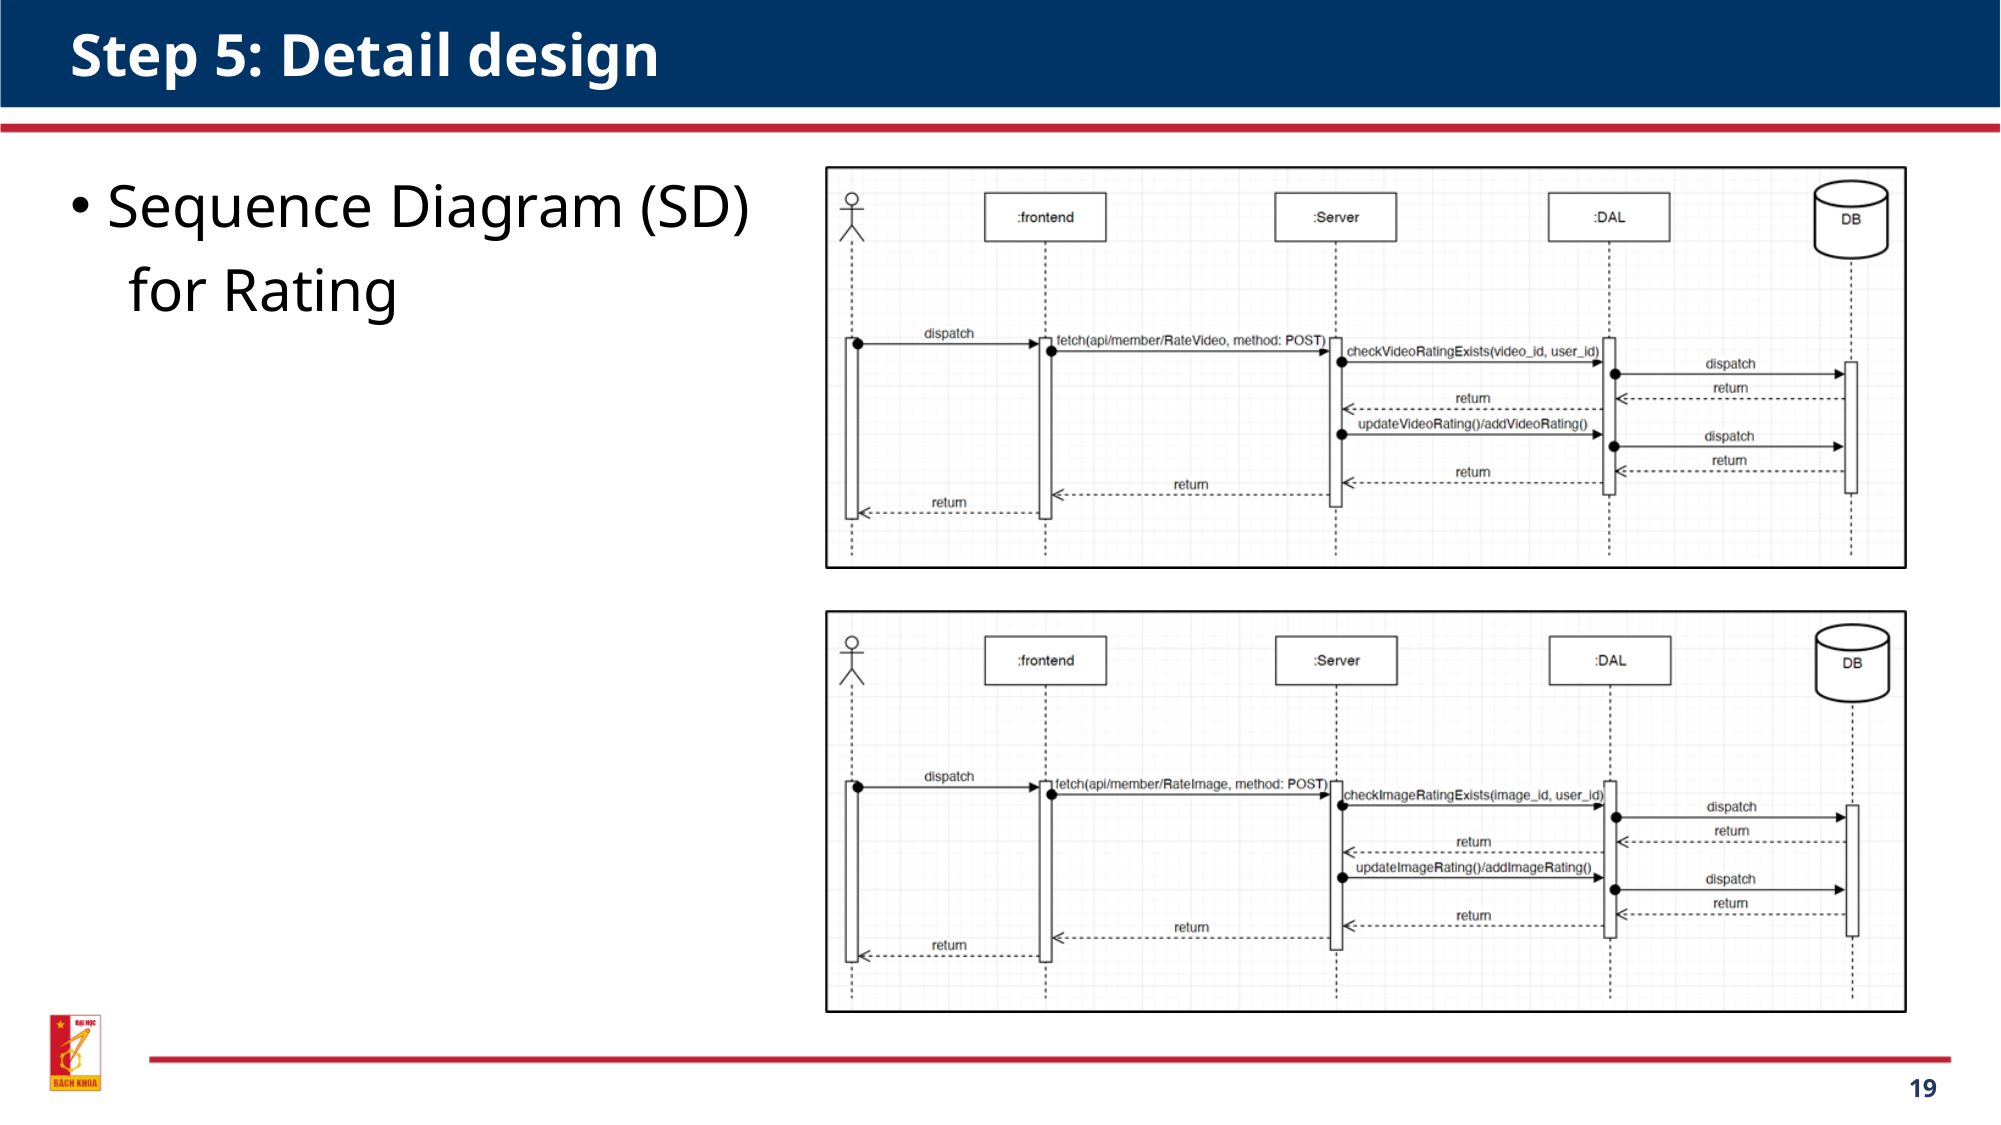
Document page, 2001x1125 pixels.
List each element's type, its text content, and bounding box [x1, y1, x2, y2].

title Step 5: Detail design [55, 18, 1945, 90]
slide_number 19 [1502, 1065, 1953, 1125]
list Sequence Diagram (SD) for Rating [55, 169, 1945, 980]
picture [0, 0, 2001, 1125]
